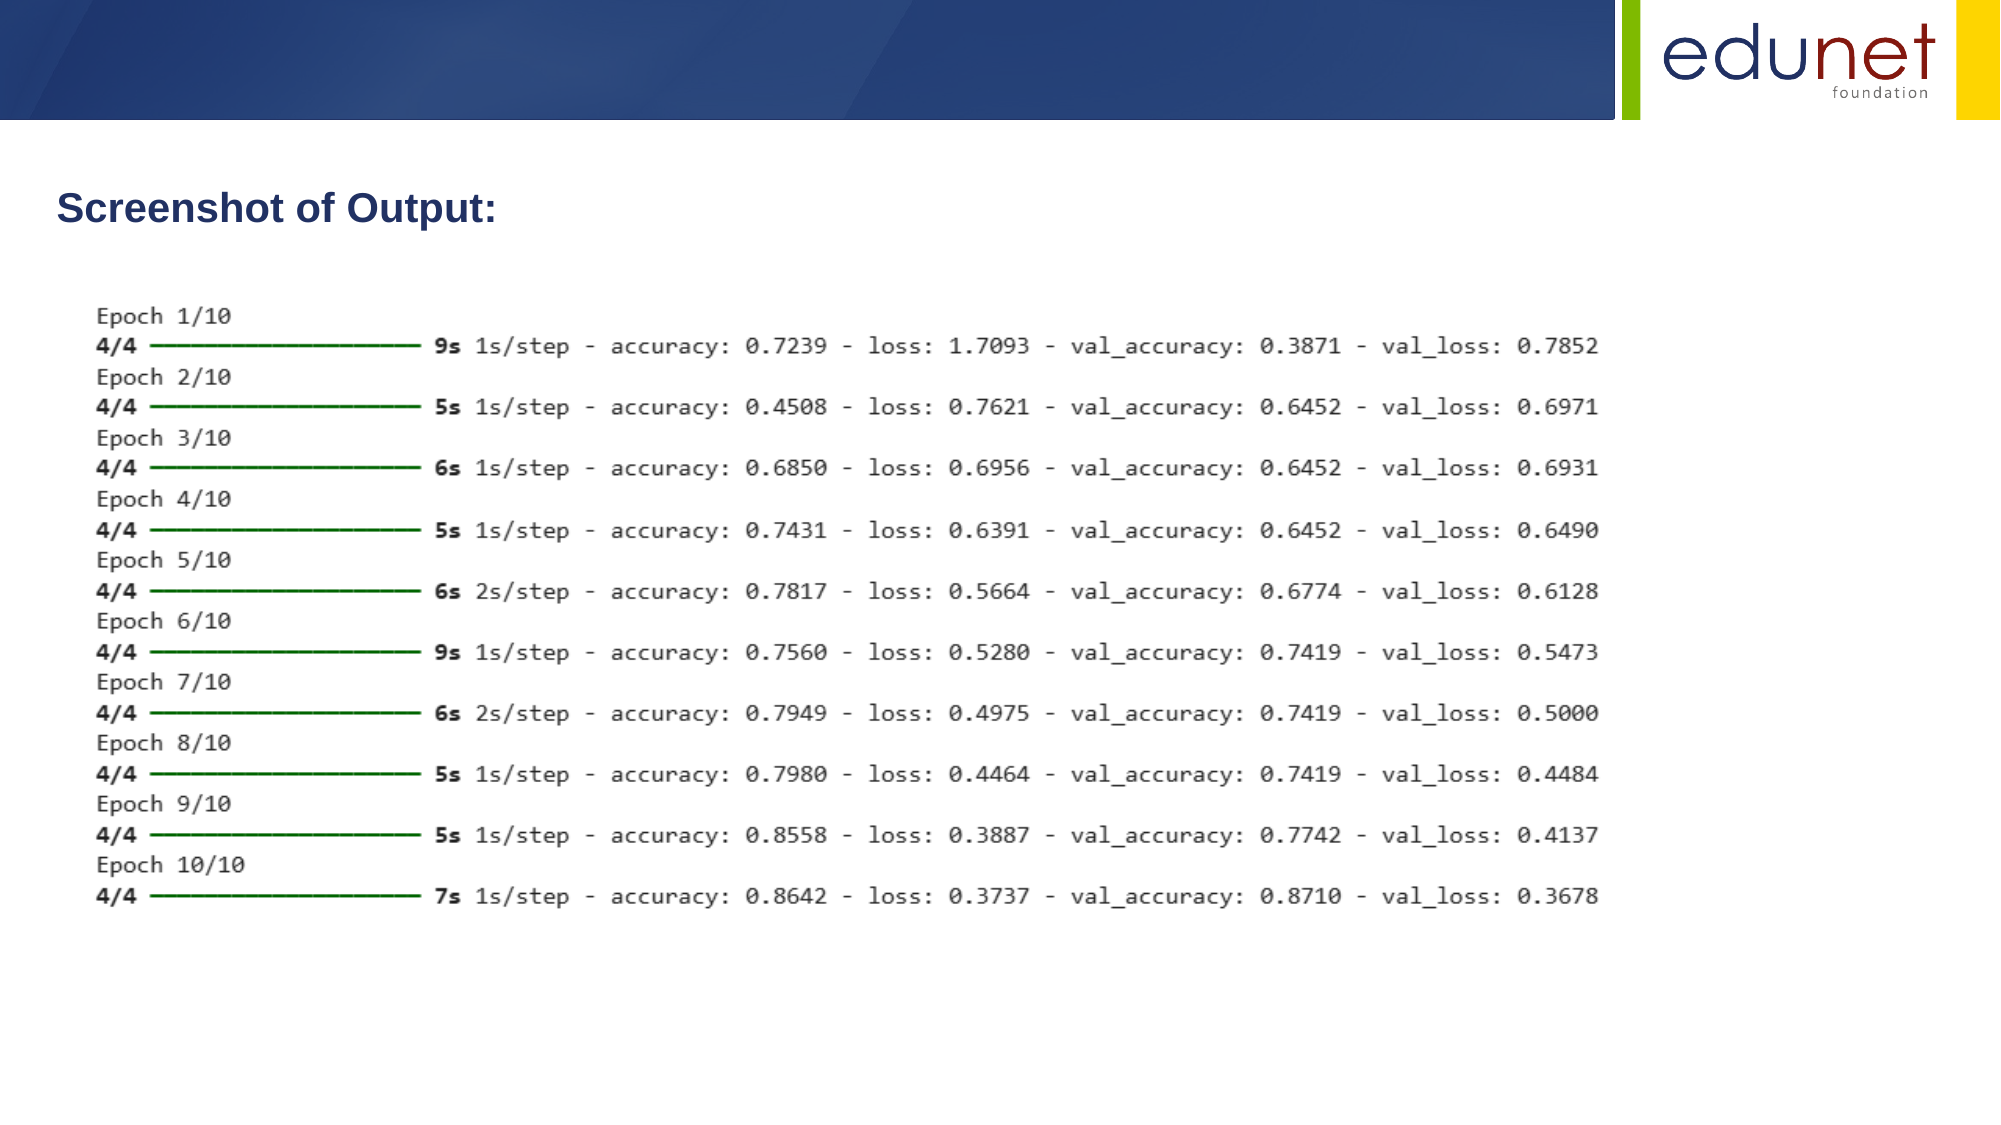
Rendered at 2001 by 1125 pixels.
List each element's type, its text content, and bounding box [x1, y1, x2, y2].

text_box Screenshot of Output: [41, 172, 1043, 238]
picture [1652, 12, 1948, 108]
picture [81, 298, 1689, 919]
